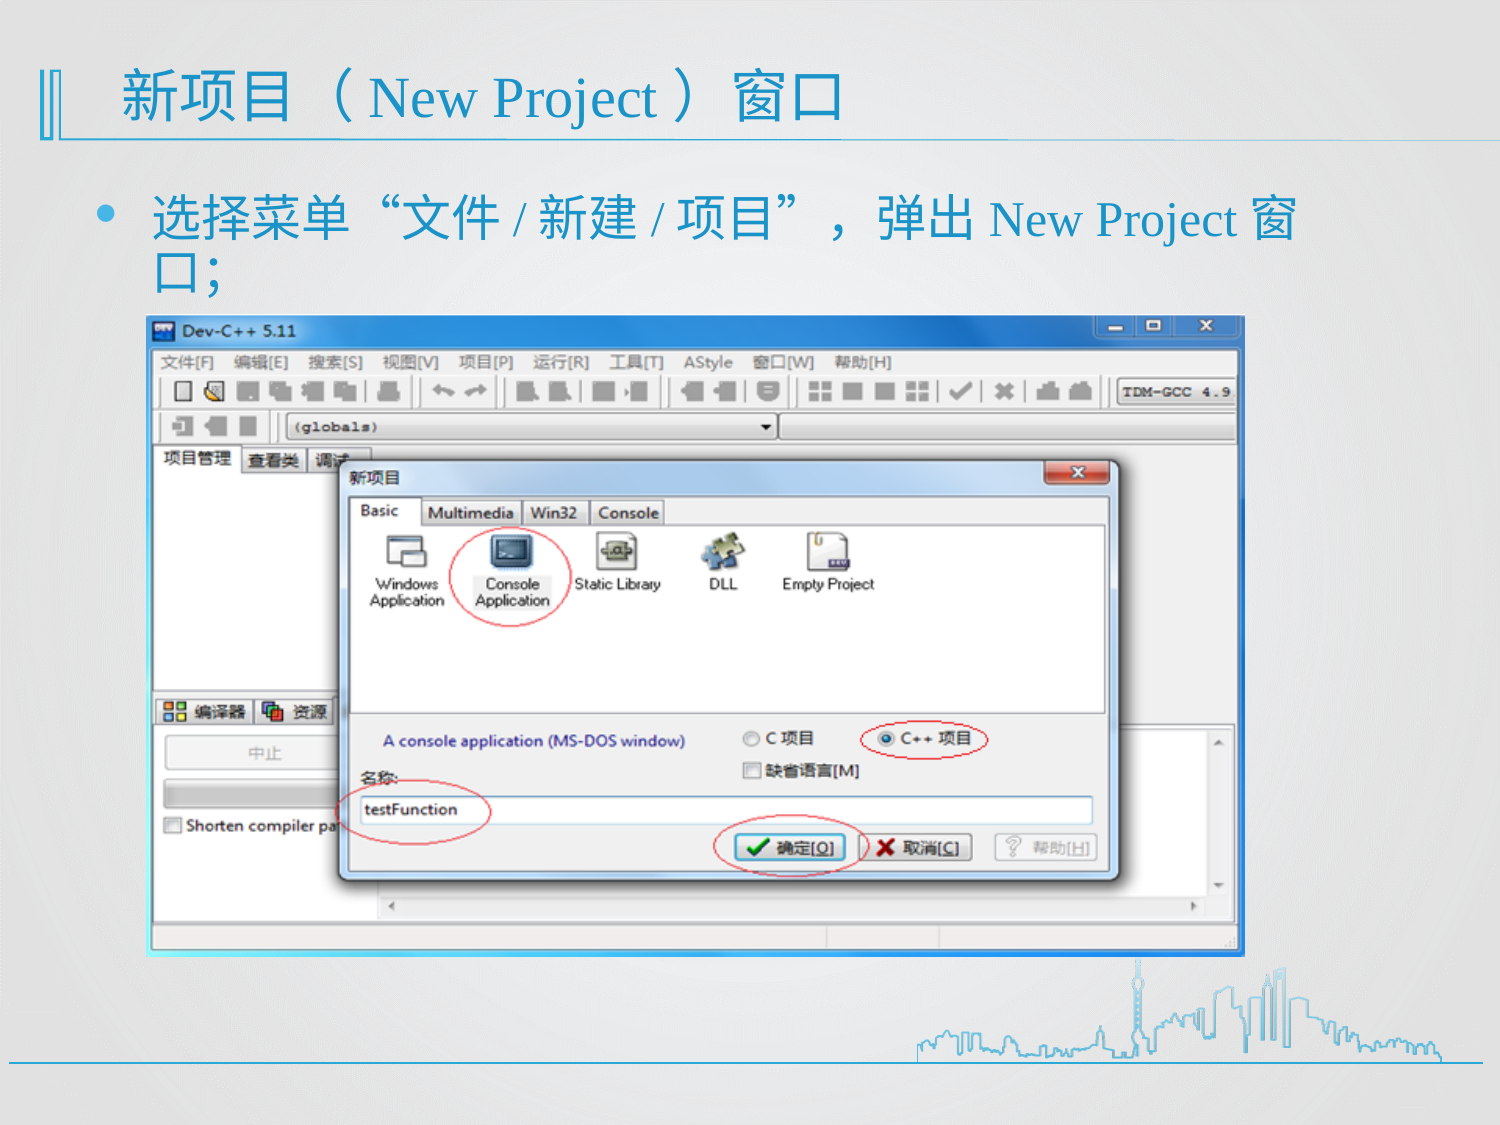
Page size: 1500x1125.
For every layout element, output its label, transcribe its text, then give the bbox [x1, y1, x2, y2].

picture [0, 0, 1500, 1125]
title 新项目（New Project）窗口 [79, 41, 1407, 138]
list 选择菜单“文件/新建/项目”，弹出New Project窗口； [79, 186, 1407, 287]
